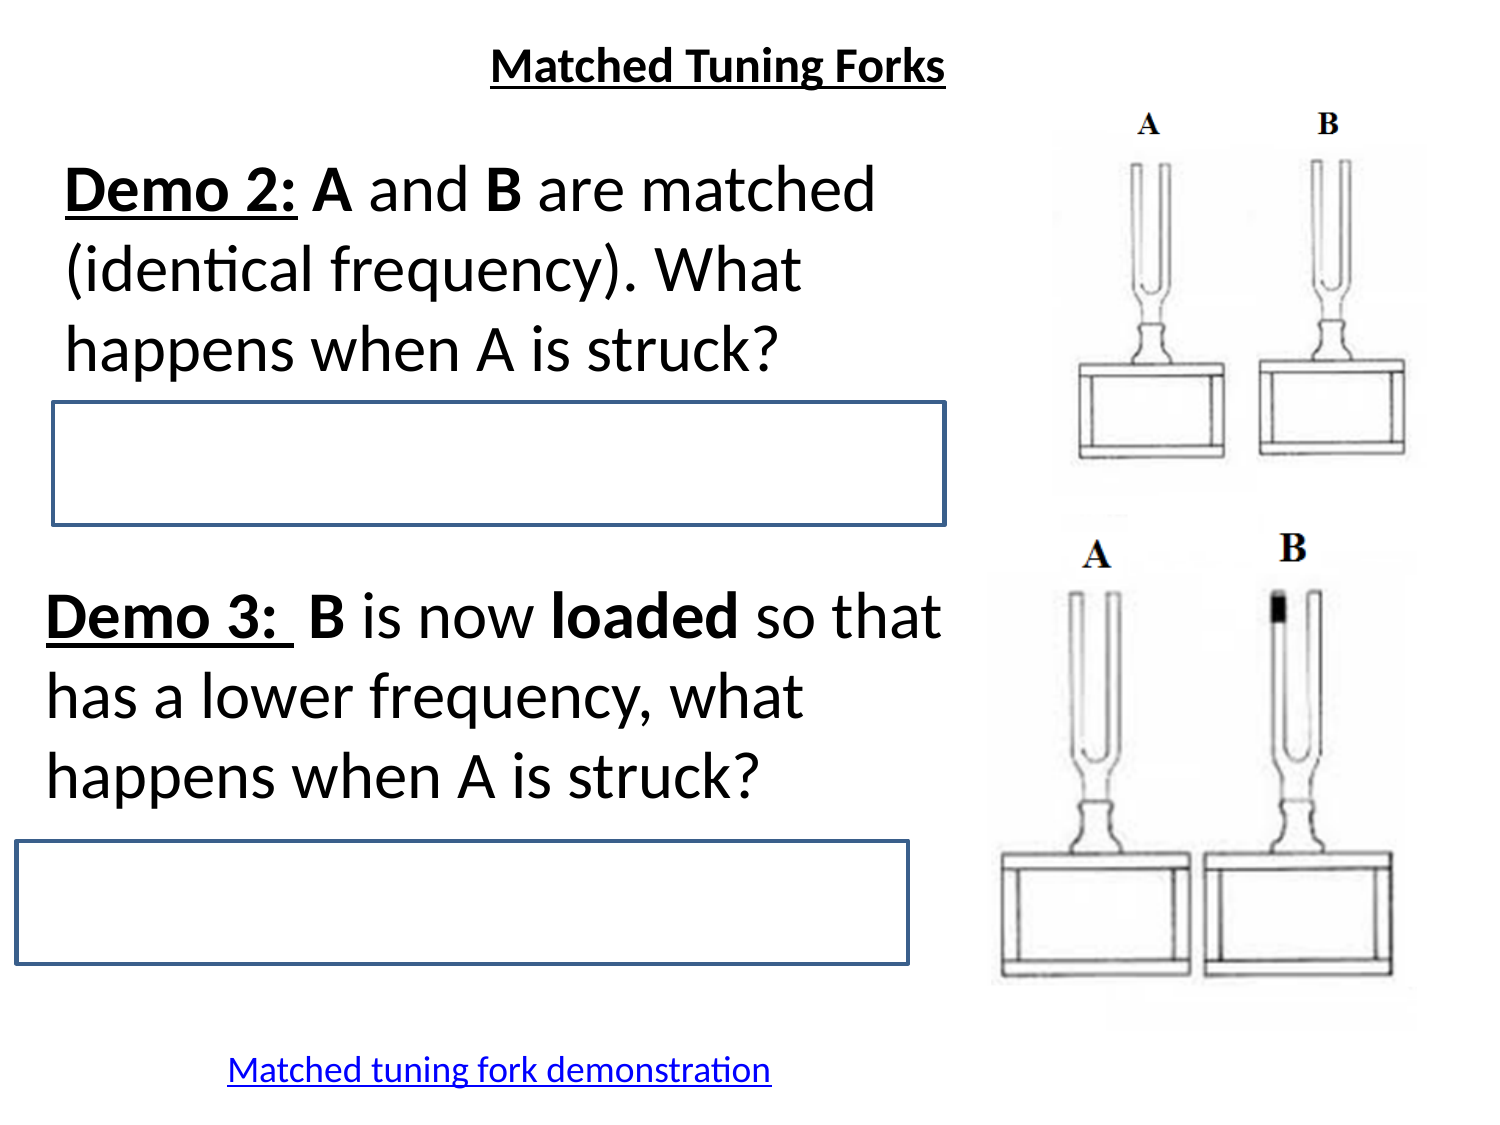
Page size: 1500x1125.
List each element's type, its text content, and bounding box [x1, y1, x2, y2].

text_box Demo 3: B is now loaded so that has a lower frequency, what happens when A is struck? [31, 564, 973, 820]
text_box Matched Tuning Forks [474, 24, 1100, 100]
text_box Matched tuning fork demonstration [212, 1037, 838, 1098]
picture [978, 96, 1445, 1032]
text_box Demo 2: A and B are matched (identical frequency). What happens when A is struck? [49, 137, 963, 393]
